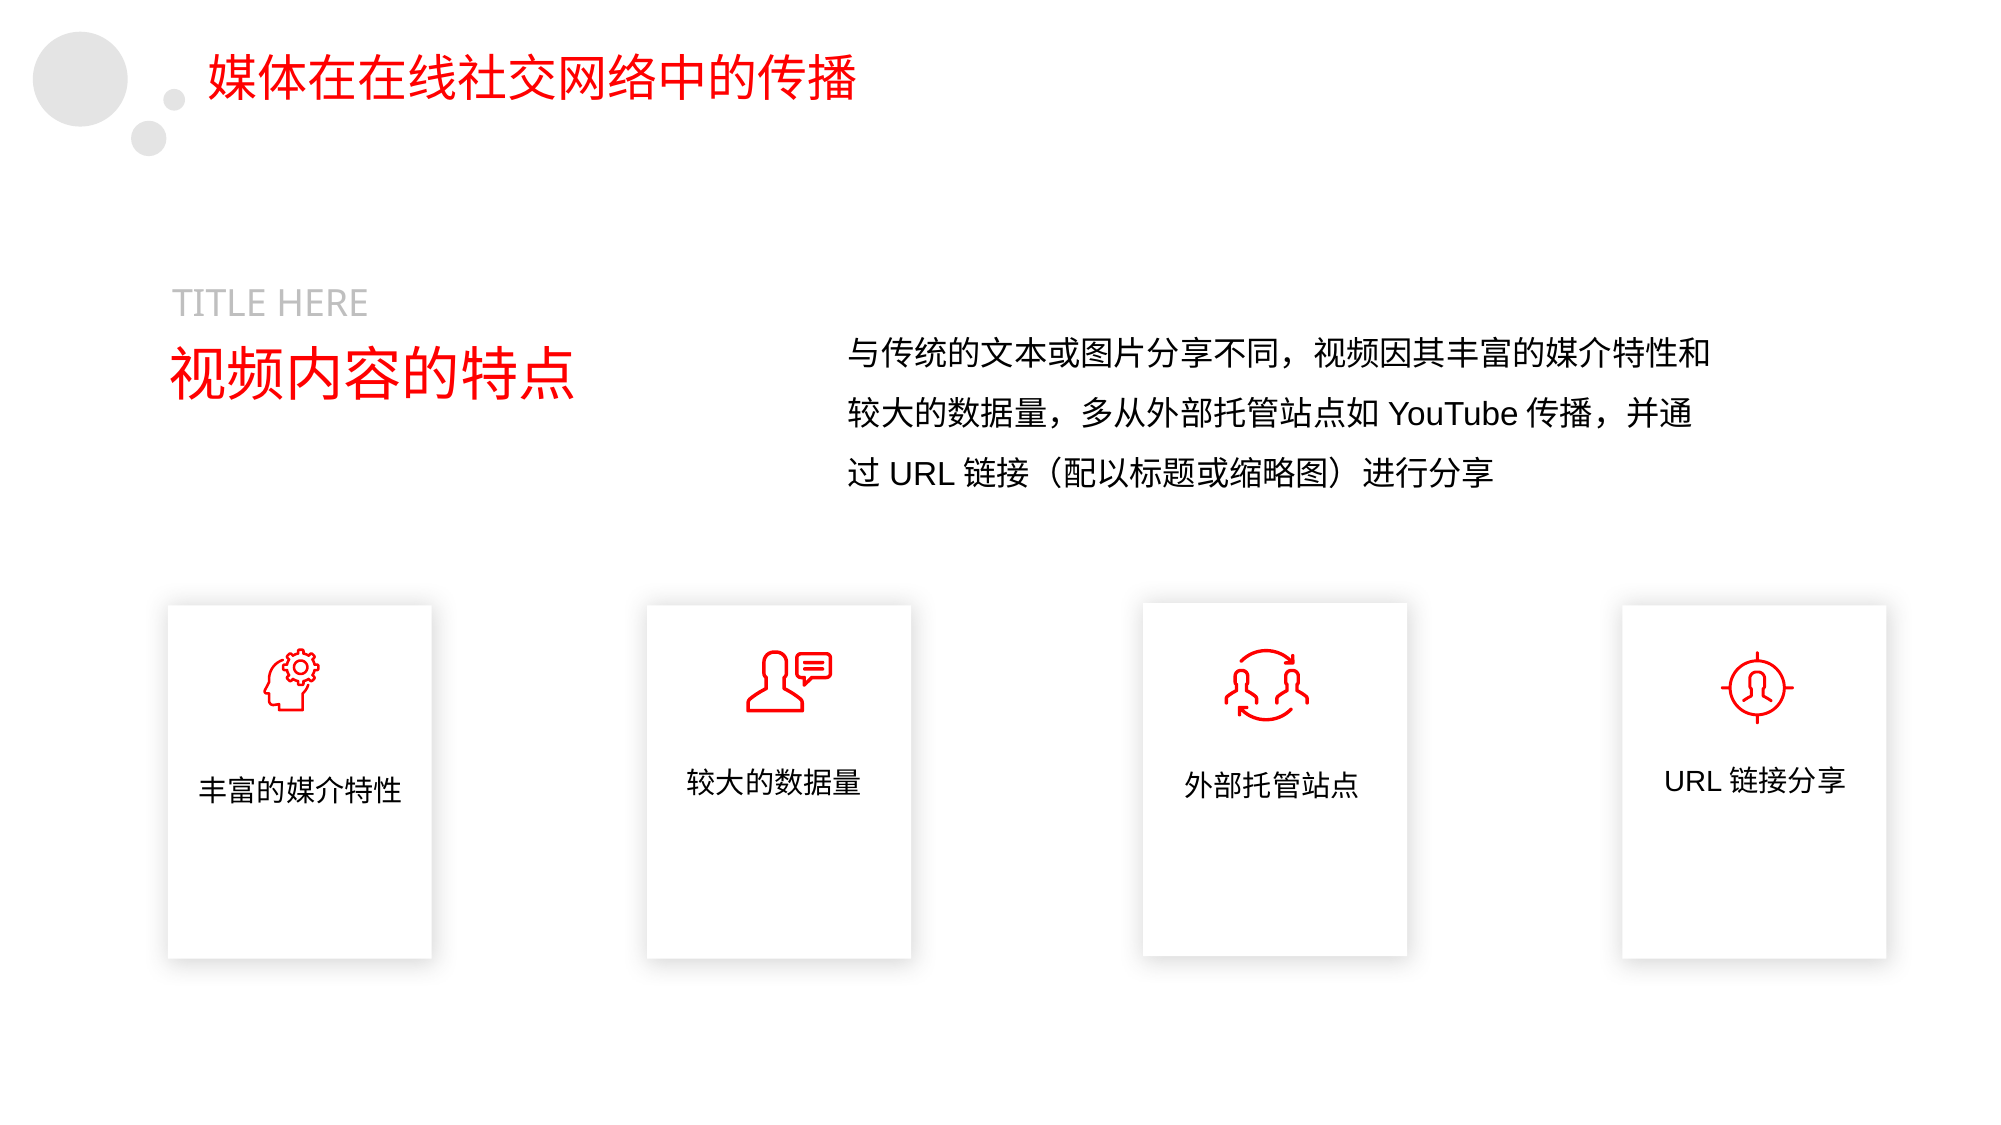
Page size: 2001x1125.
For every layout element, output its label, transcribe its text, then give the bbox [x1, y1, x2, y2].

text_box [1143, 603, 1408, 957]
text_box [167, 605, 432, 959]
text_box 媒体在在线社交网络中的传播 [192, 38, 873, 114]
text_box 与传统的文本或图片分享不同，视频因其丰富的媒介特性和较大的数据量，多从外部托管站点如YouTube传播，并通过URL链接（配以标题或缩略图）进行分享 [833, 305, 1736, 500]
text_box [647, 605, 912, 959]
text_box TITLE HERE [157, 271, 384, 331]
text_box 视频内容的特点 [153, 329, 592, 415]
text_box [1622, 605, 1887, 959]
